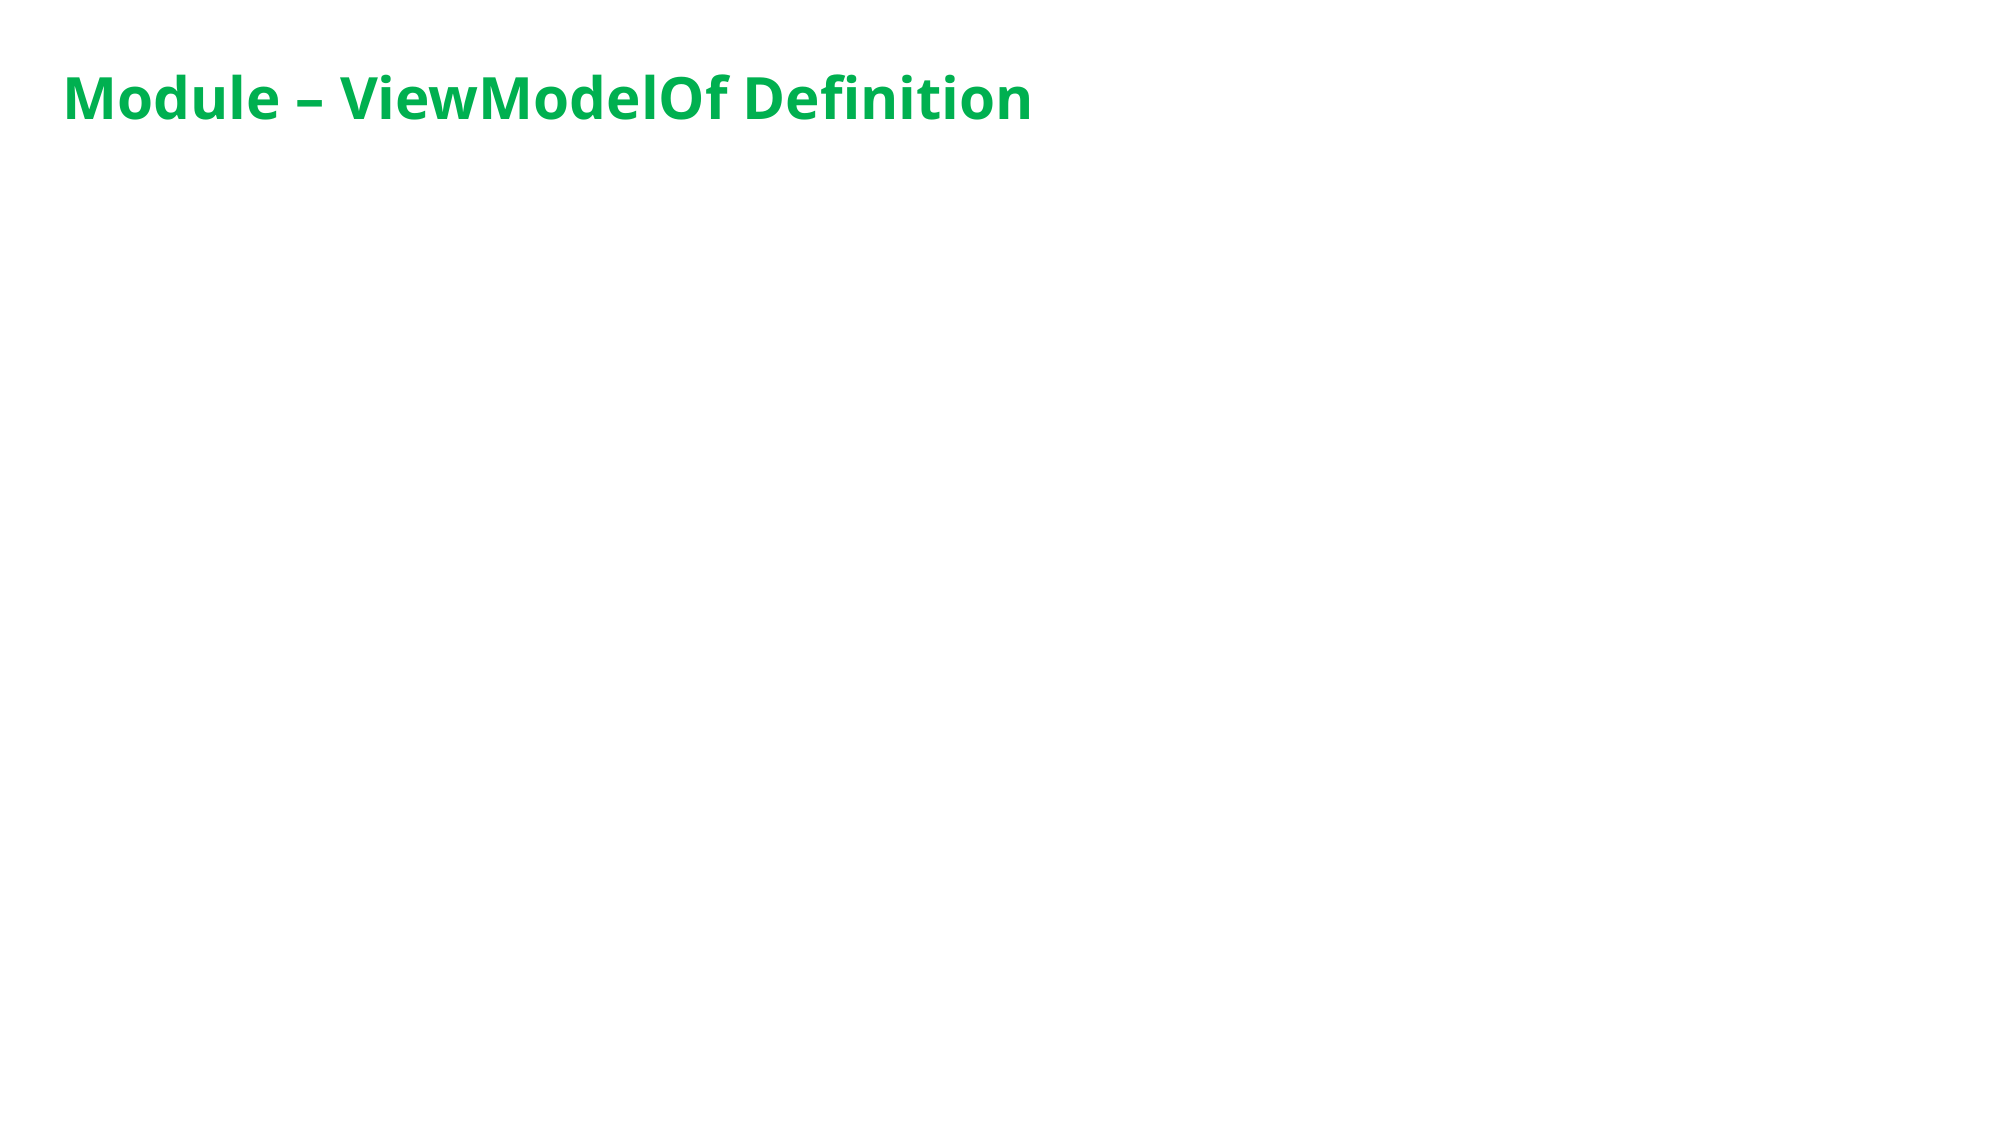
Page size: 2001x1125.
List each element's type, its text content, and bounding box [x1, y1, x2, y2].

title Module – ViewModelOf Definition [47, 40, 1863, 161]
